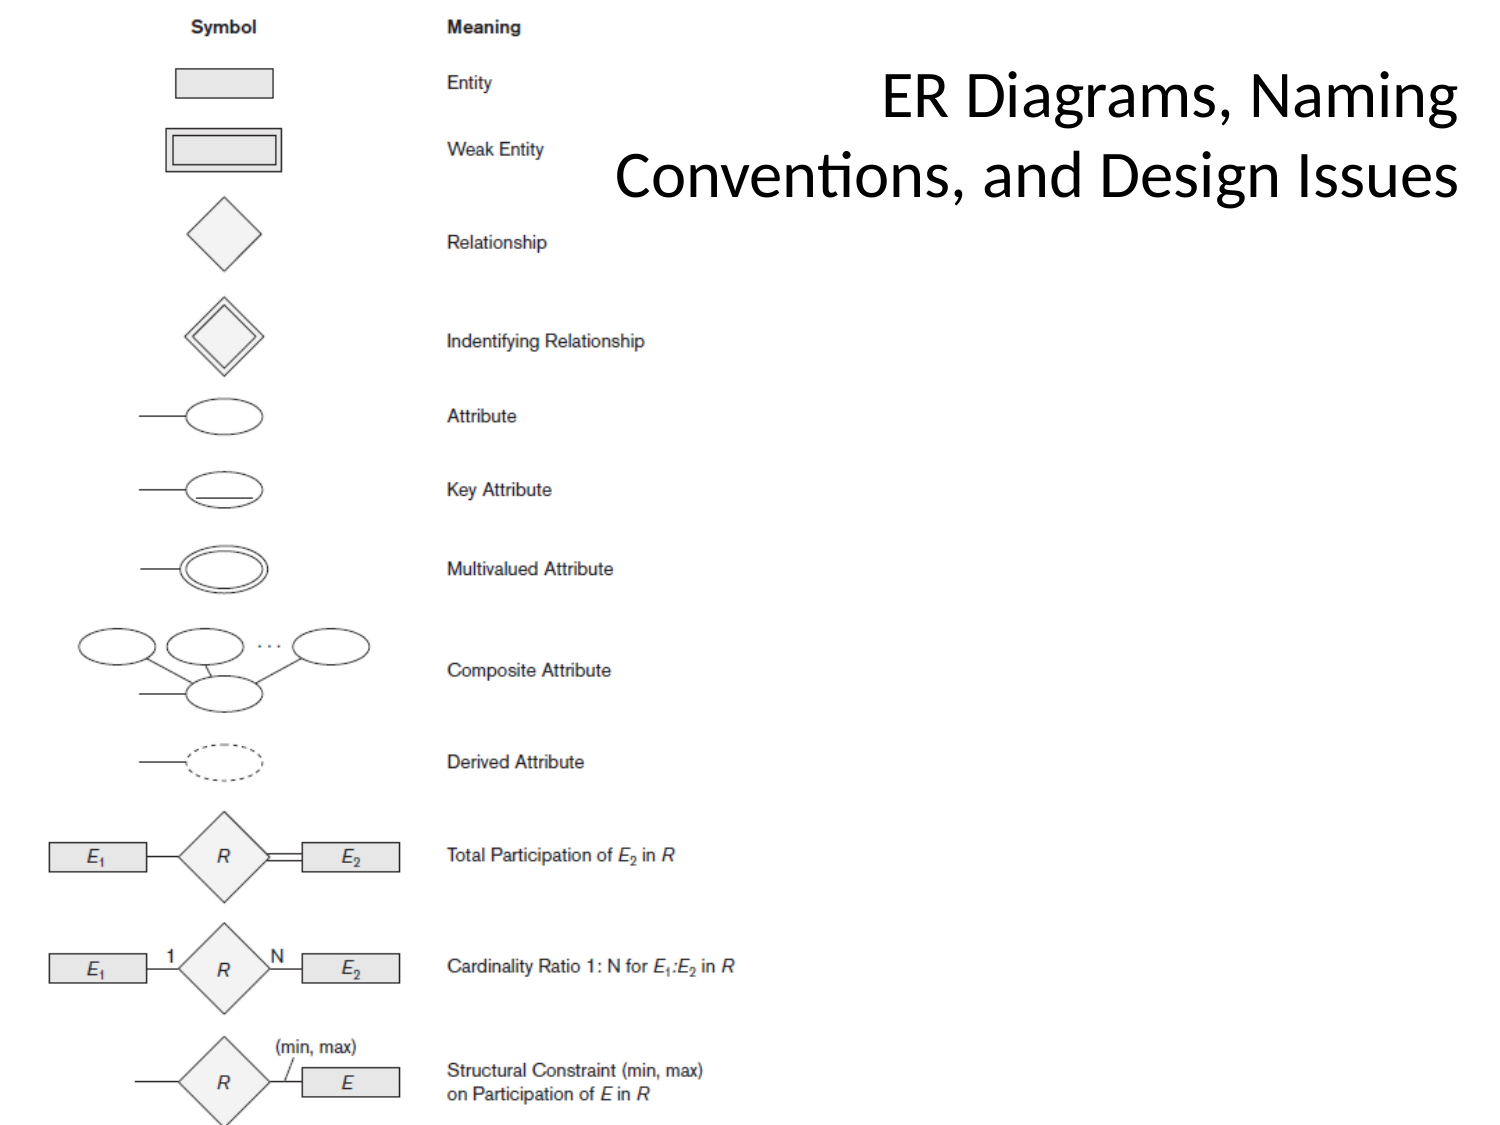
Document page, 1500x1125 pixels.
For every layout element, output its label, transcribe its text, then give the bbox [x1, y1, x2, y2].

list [3, 0, 738, 1125]
title ER Diagrams, Naming Conventions, and Design Issues [742, 37, 1475, 225]
